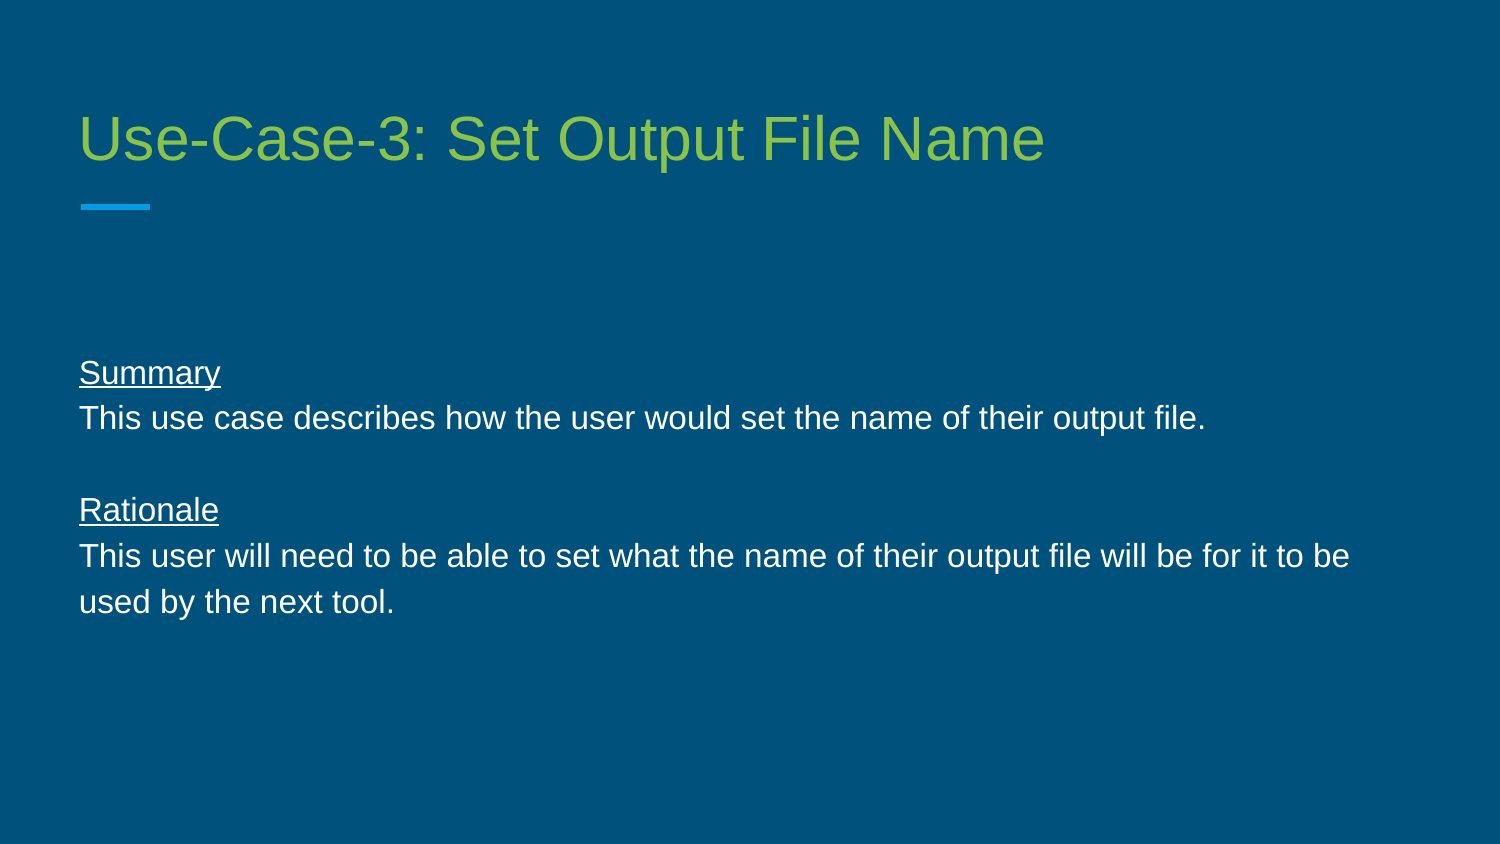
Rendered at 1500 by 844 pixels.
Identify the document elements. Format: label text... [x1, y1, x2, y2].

title Use-Case-3: Set Output File Name [63, 75, 1437, 188]
list Summary This use case describes how the user would set the name of their output file. Rationale This user will need to be able to set what the name of their output file will be for it to be used by the next tool. [63, 244, 1437, 750]
